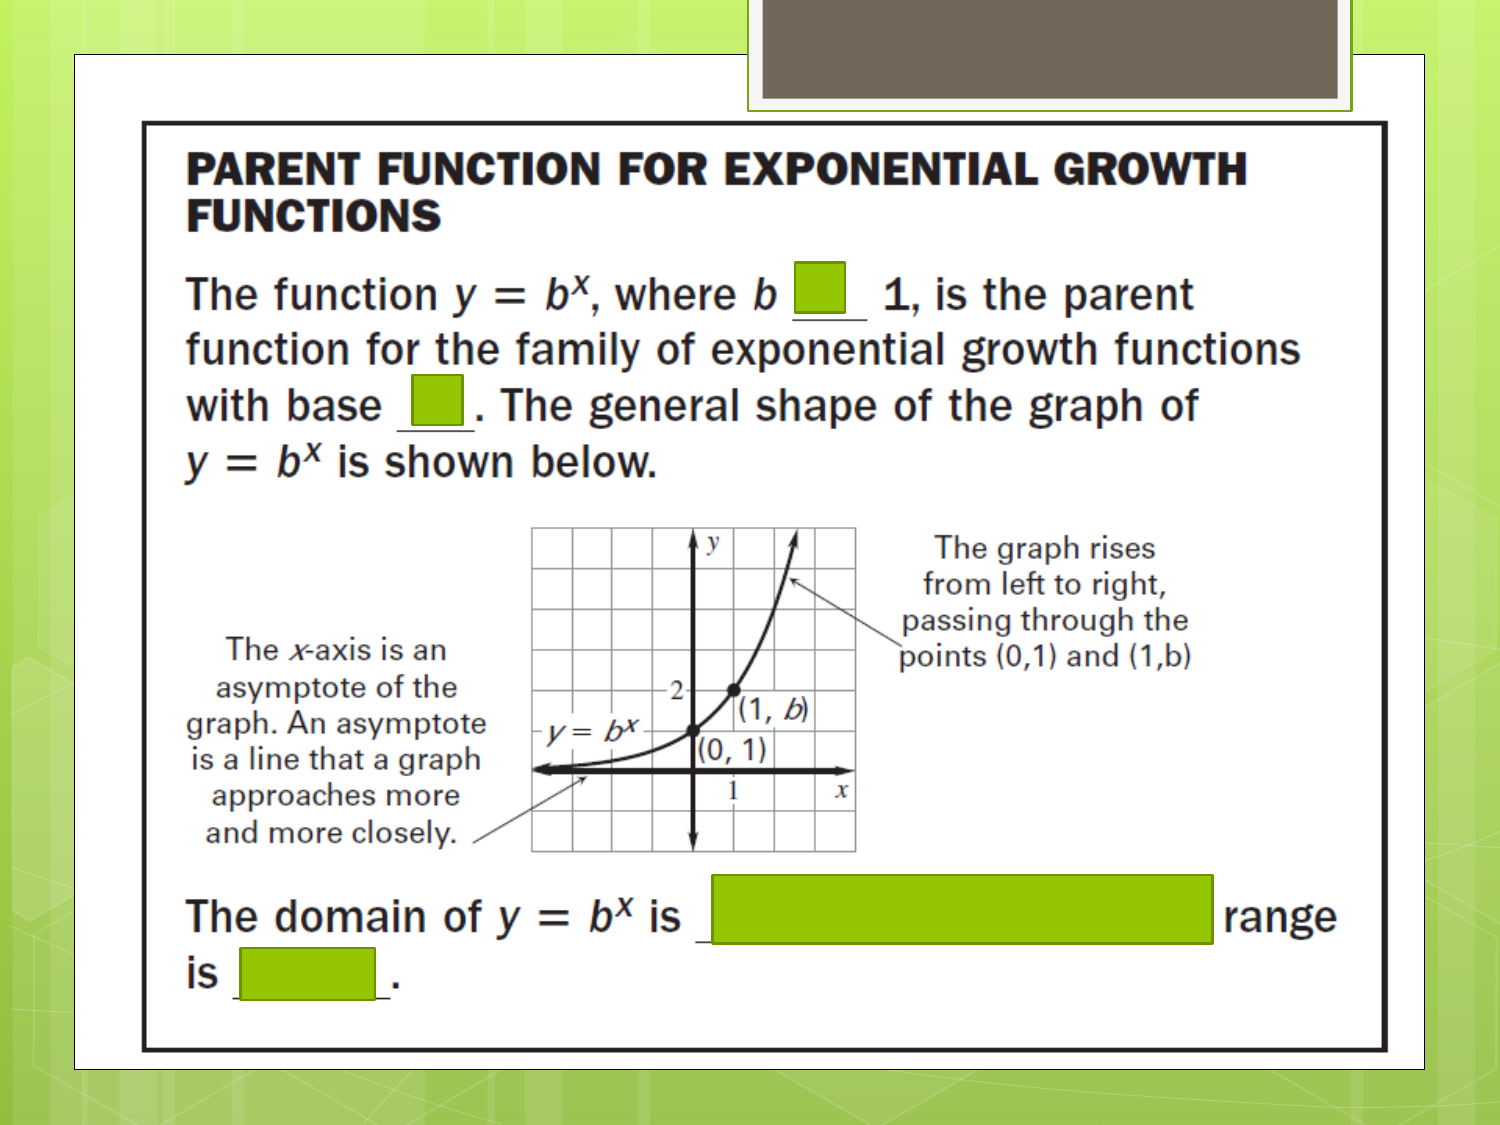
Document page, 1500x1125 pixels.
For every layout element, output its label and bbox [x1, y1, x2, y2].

picture [139, 117, 1396, 1059]
